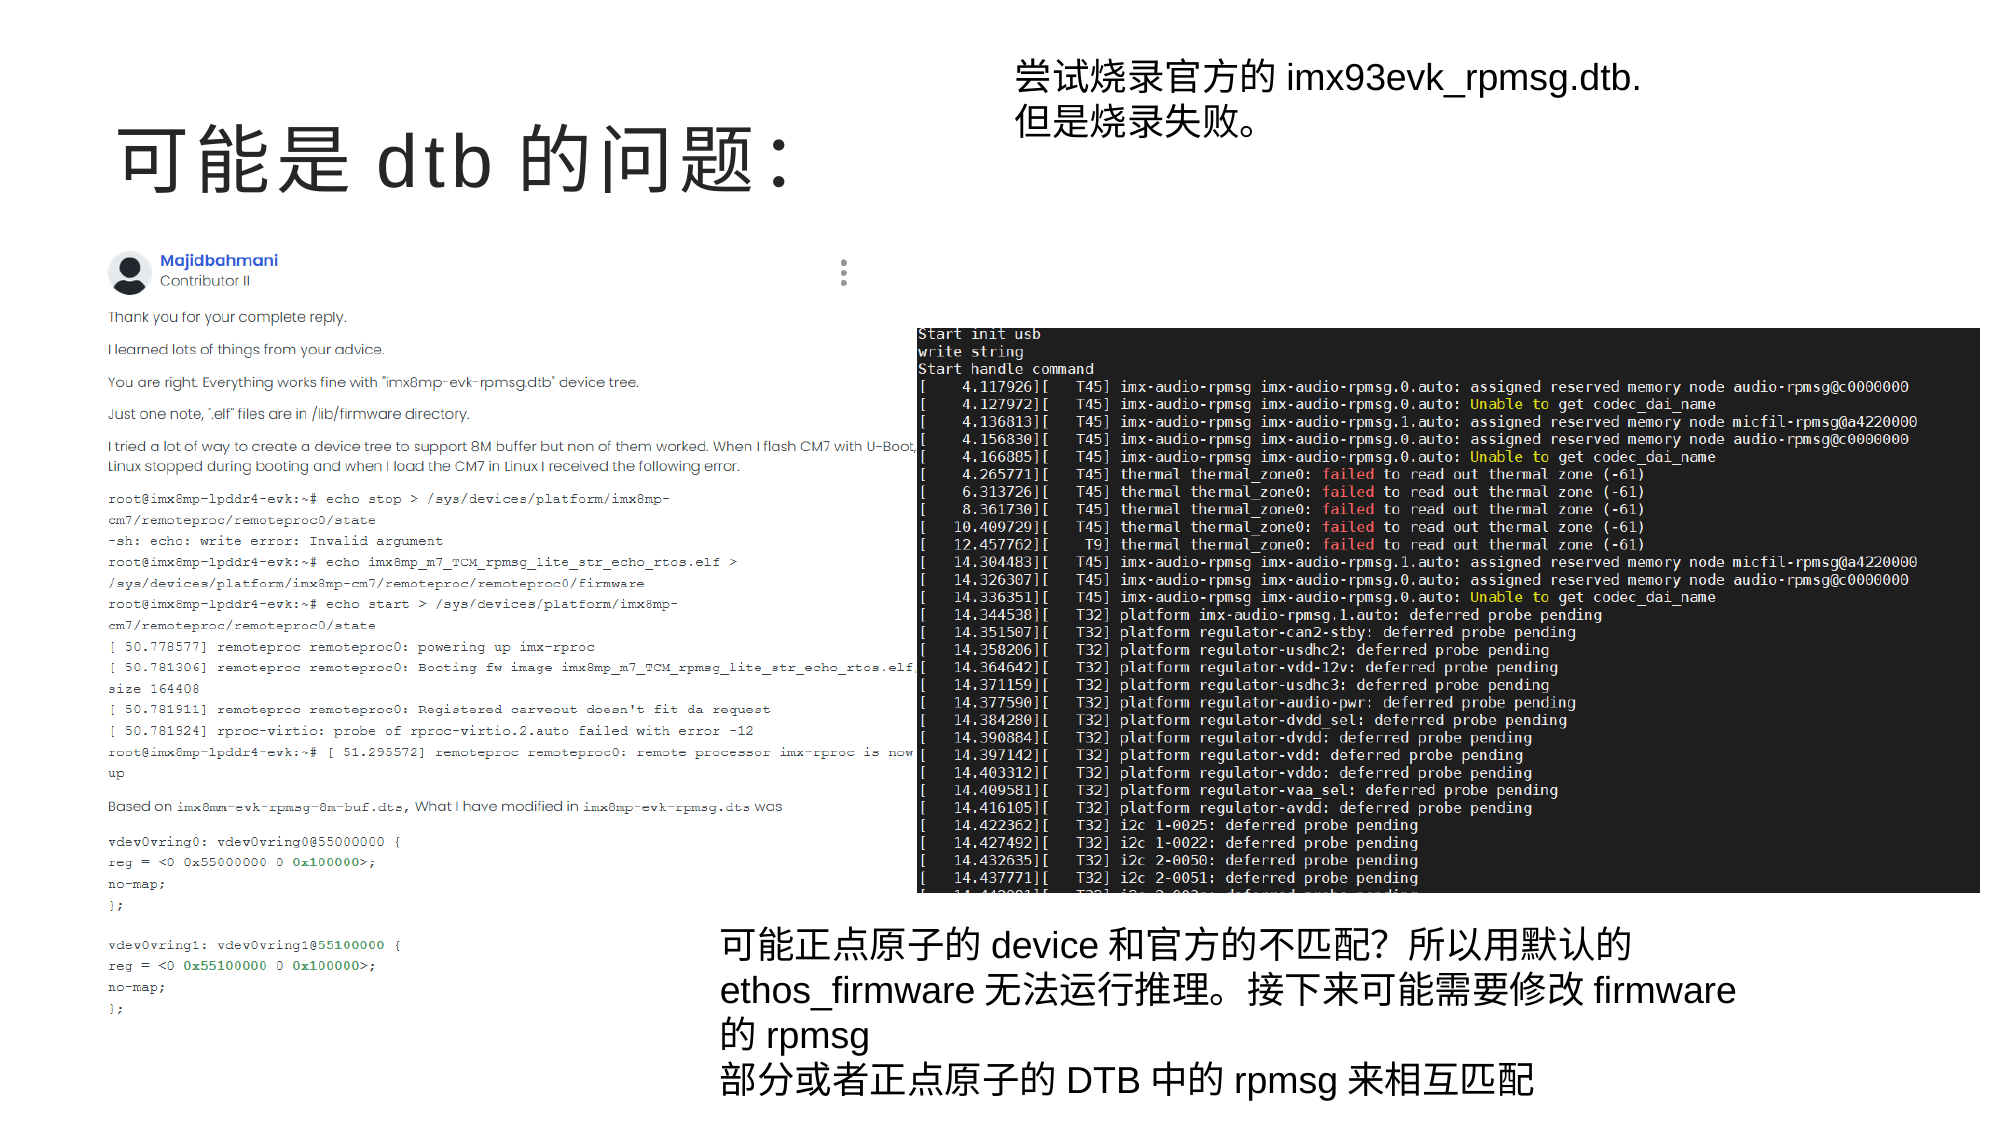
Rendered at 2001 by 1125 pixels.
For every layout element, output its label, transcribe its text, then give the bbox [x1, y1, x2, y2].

text_box 尝试烧录官方的imx93evk_rpmsg.dtb.但是烧录失败。 [999, 45, 1667, 151]
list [99, 243, 952, 1026]
title 可能是dtb的问题： [99, 99, 1900, 216]
text_box 可能正点原子的device和官方的不匹配？所以用默认的ethos_firmware无法运行推理。接下来可能需要修改firmware的rpmsg 部分或者正点原子的DTB中的rpmsg来相互匹配 [705, 914, 1792, 1109]
picture [916, 327, 1980, 893]
